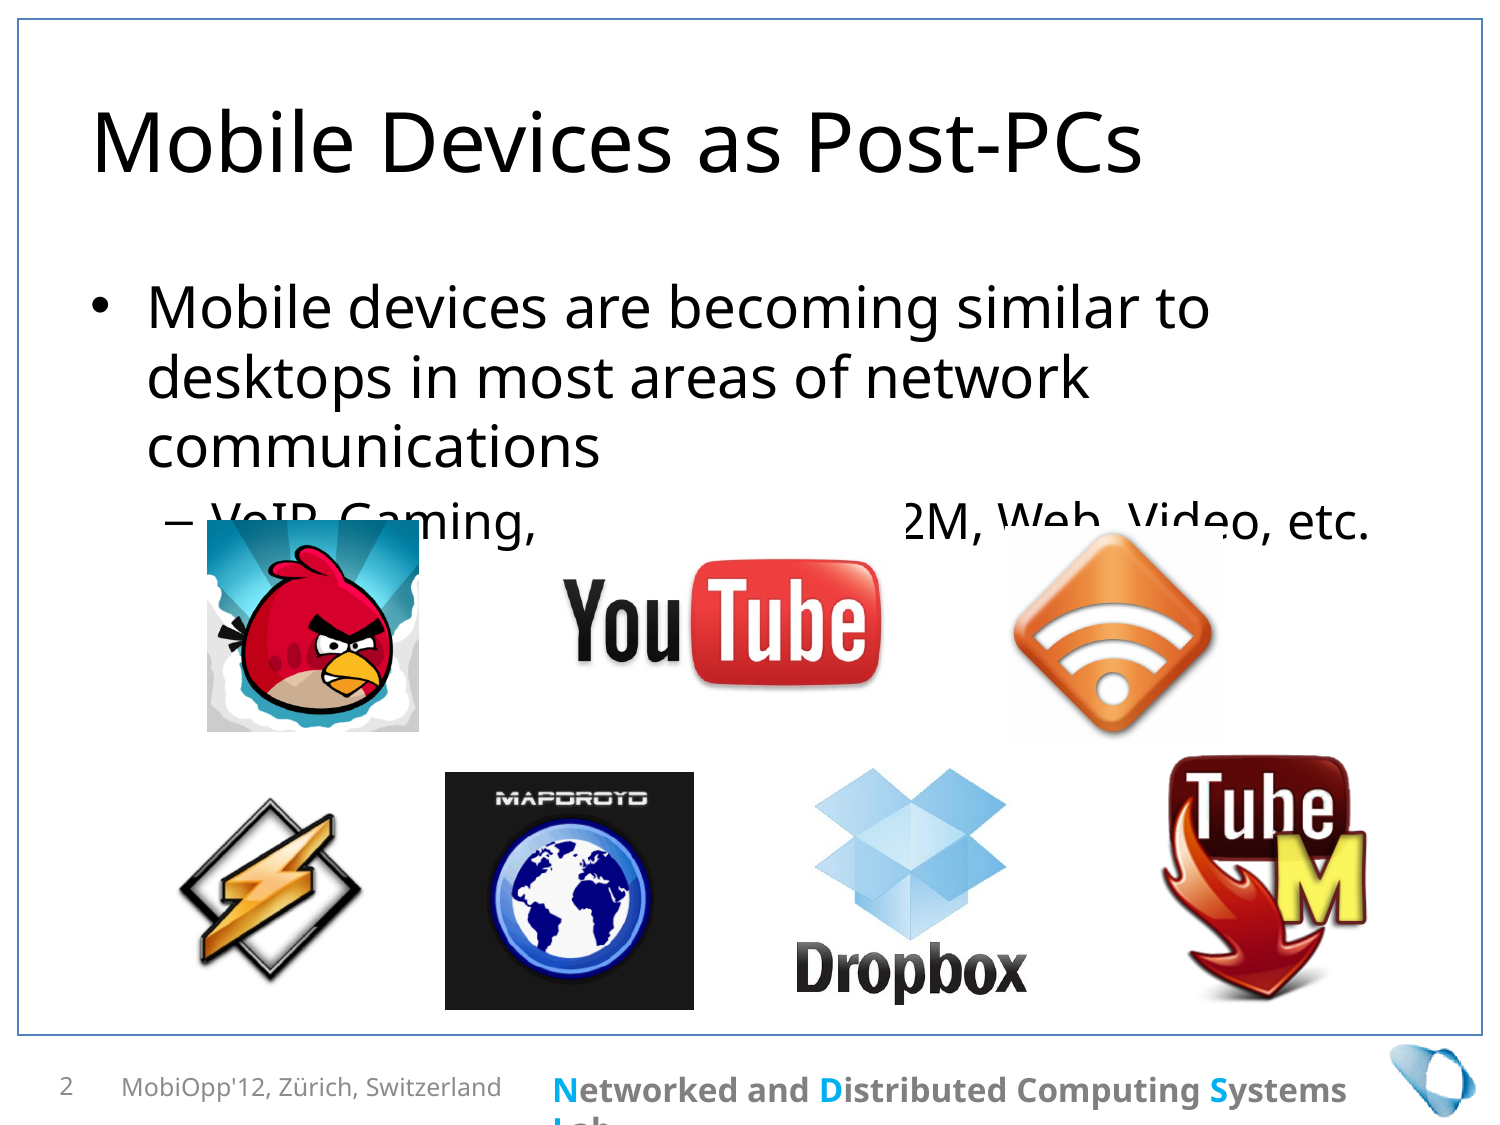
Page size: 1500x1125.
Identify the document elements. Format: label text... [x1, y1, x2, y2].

slide_number 2 [17, 1057, 89, 1118]
picture [1005, 526, 1223, 744]
title Mobile Devices as Post-PCs [75, 45, 1425, 233]
picture [537, 489, 906, 751]
picture [1125, 746, 1390, 1011]
picture [1387, 1043, 1478, 1118]
picture [445, 772, 694, 1010]
picture [170, 790, 370, 990]
footer MobiOpp'12, Zürich, Switzerland [74, 1056, 550, 1117]
picture [796, 767, 1027, 1005]
picture [207, 523, 419, 732]
list Mobile devices are becoming similar to desktops in most areas of network communications VoIP, Gaming, File Sharing, M2M, Web, Video, etc. [75, 262, 1425, 1005]
